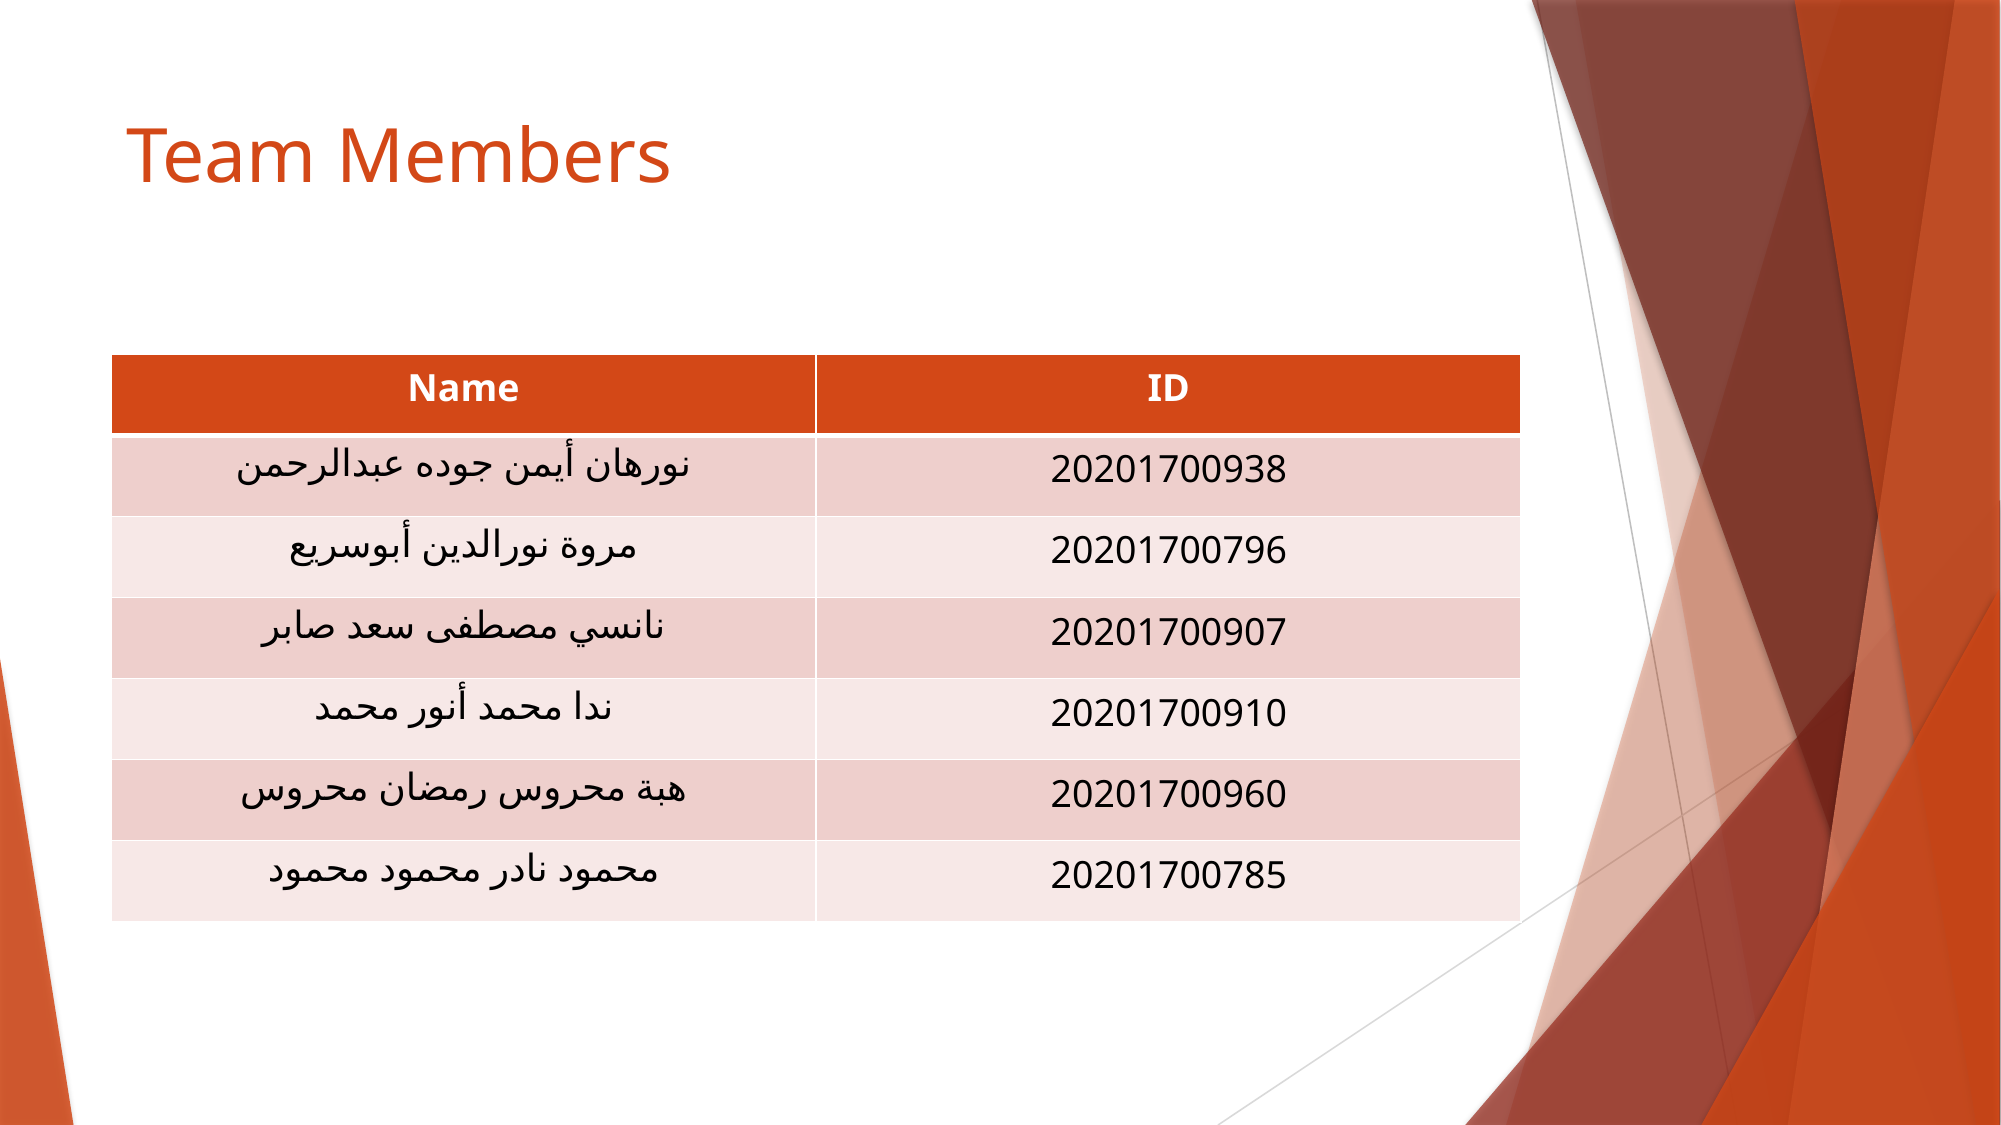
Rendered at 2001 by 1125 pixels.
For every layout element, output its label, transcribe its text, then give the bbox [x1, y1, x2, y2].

table_cell محمود نادر محمود محمود [112, 841, 815, 921]
table_cell مروة نورالدين أبوسريع [112, 517, 815, 597]
title Team Members [111, 99, 1522, 317]
table_cell نورهان أيمن جوده عبدالرحمن [112, 438, 815, 516]
table_cell 20201700796 [817, 517, 1520, 597]
table_cell 20201700938 [817, 438, 1520, 516]
table_cell 20201700960 [817, 760, 1520, 840]
table_cell 20201700907 [817, 598, 1520, 678]
table_header ID [817, 355, 1520, 433]
table_cell ندا محمد أنور محمد [112, 679, 815, 759]
table_cell 20201700785 [817, 841, 1520, 921]
table_cell نانسي مصطفى سعد صابر [112, 598, 815, 678]
table_cell 20201700910 [817, 679, 1520, 759]
table_cell هبة محروس رمضان محروس [112, 760, 815, 840]
table_header Name [112, 355, 815, 433]
